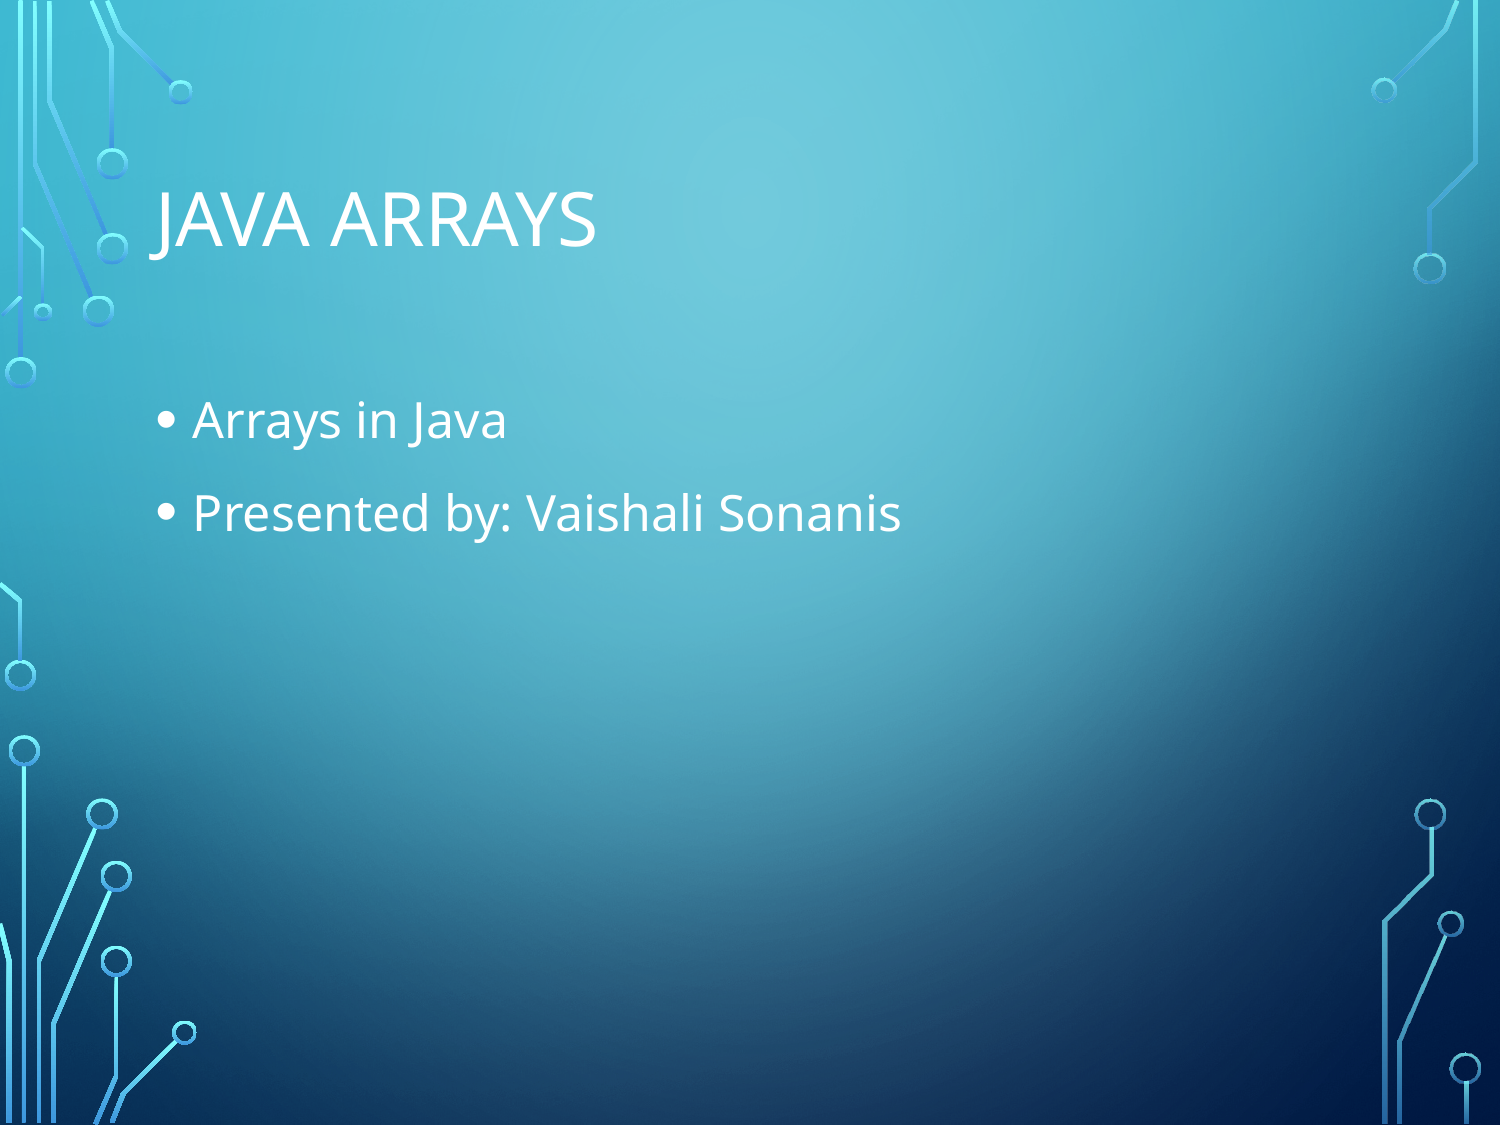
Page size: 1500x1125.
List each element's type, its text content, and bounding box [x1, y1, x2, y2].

list Arrays in Java Presented by: Vaishali Sonanis [140, 369, 1360, 950]
title Java Arrays [140, 101, 1360, 344]
